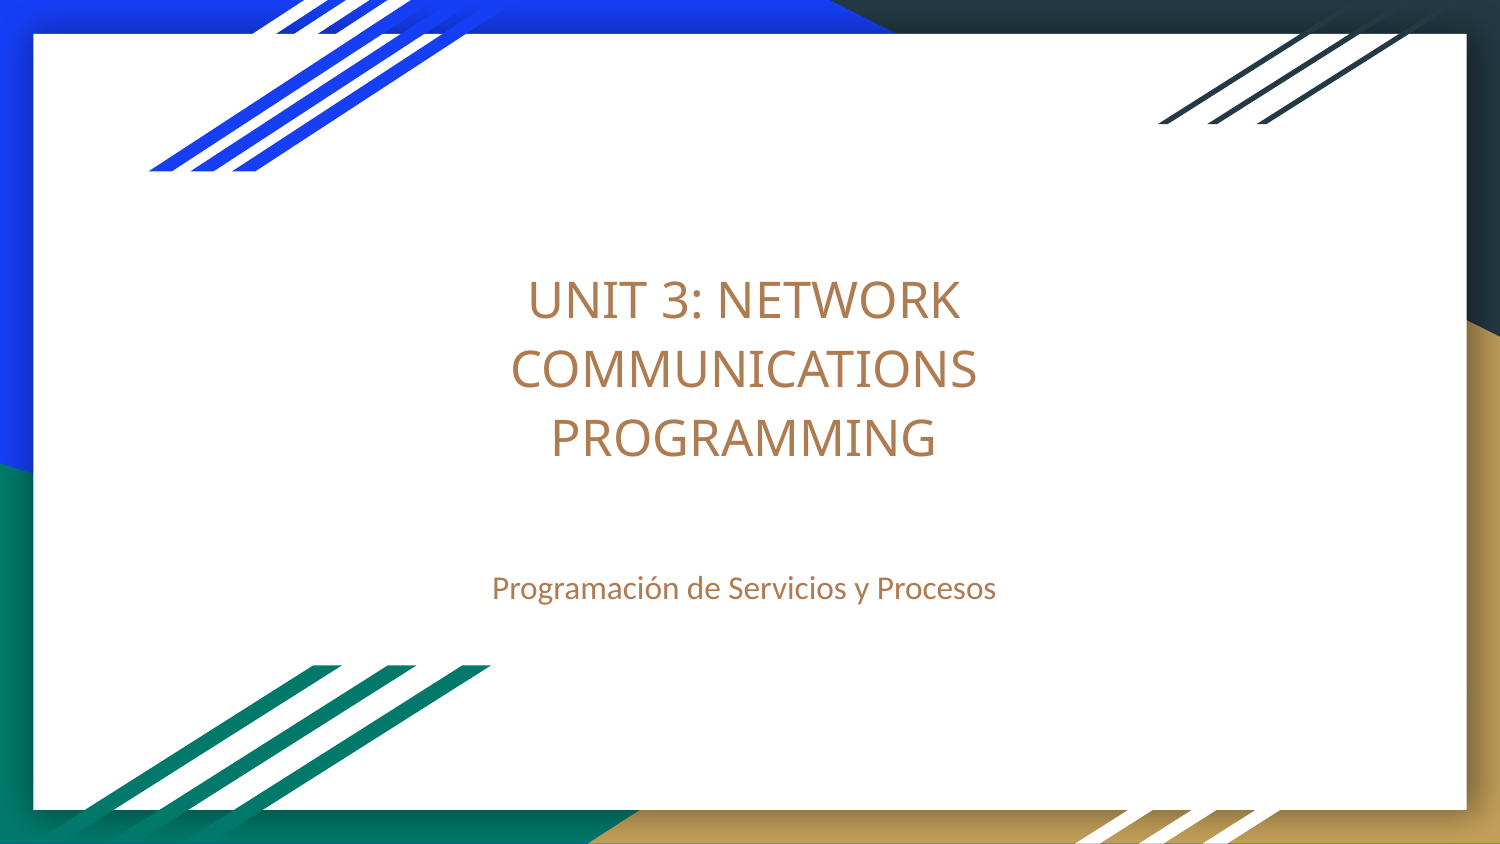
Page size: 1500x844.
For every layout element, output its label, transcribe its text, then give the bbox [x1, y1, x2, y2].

subtitle Programación de Servicios y Procesos [304, 559, 1185, 646]
title UNIT 3: NETWORK COMMUNICATIONS PROGRAMMING [304, 249, 1185, 487]
